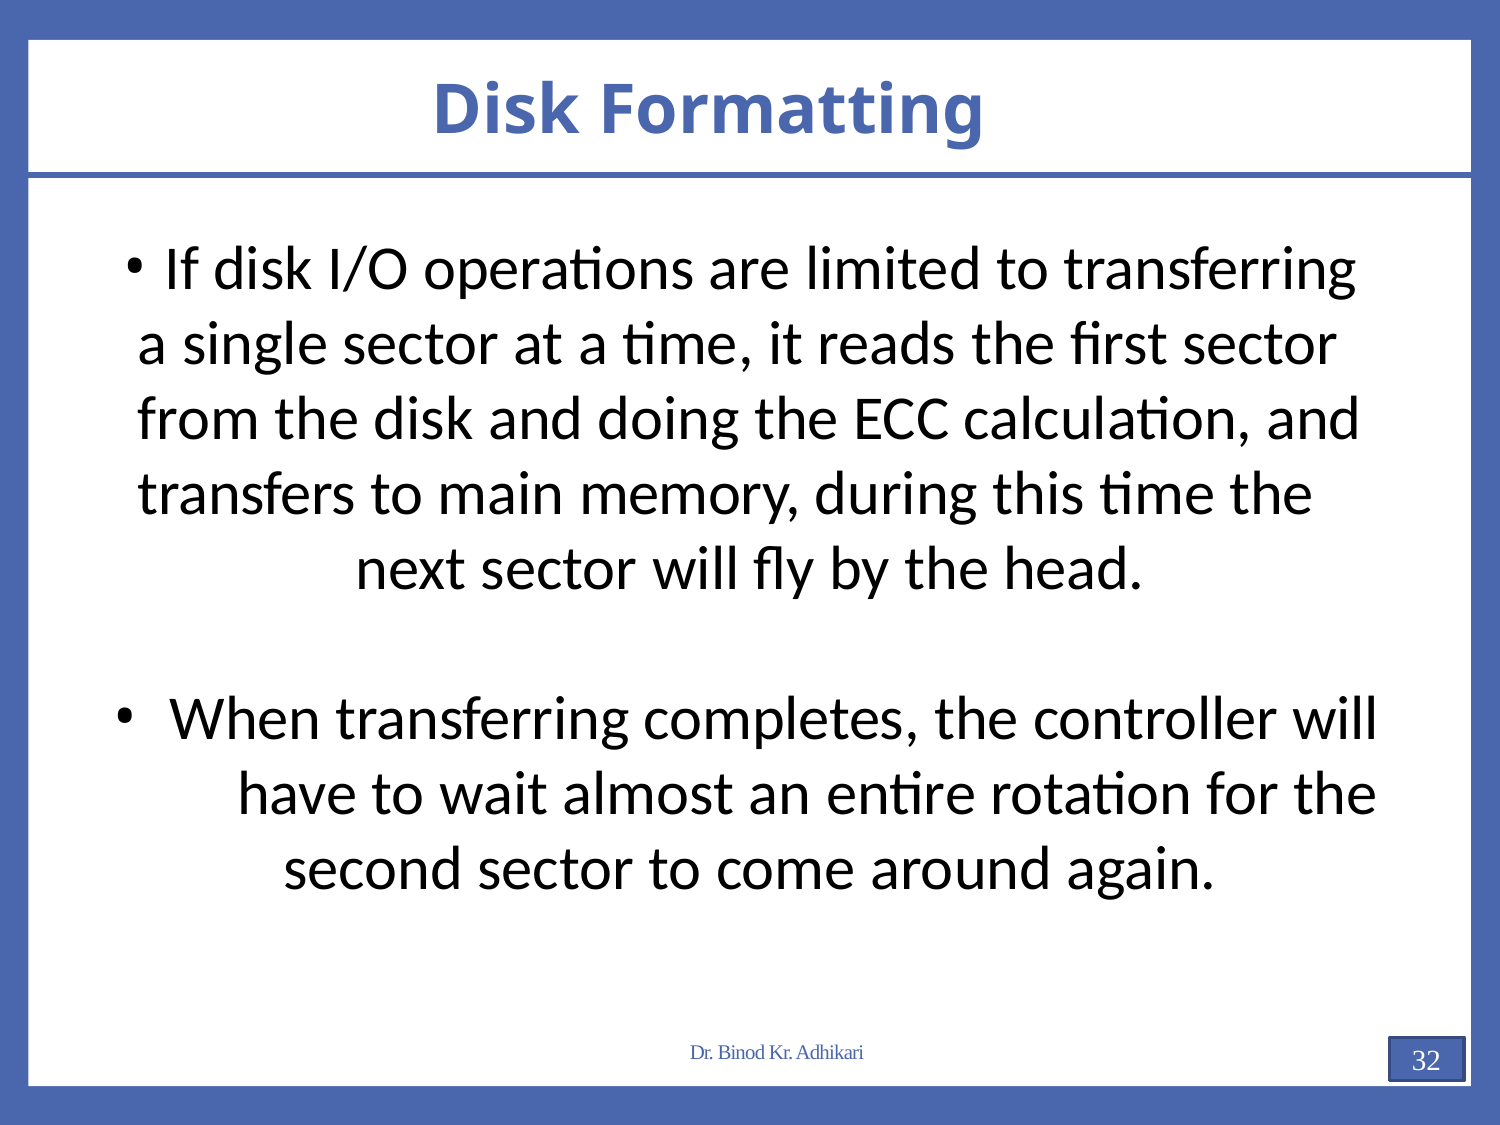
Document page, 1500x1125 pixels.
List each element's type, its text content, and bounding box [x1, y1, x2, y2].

title Disk Formatting [140, 10, 1356, 201]
text_box If disk I/O operations are limited to transferring a single sector at a time, it reads the first sector from the disk and doing the ECC calculation, and transfers to main memory, during this time the next sector will fly by the head. When transferring completes, the controller will have to wait almost an entire rotation for the second sector to come around again. [111, 224, 1390, 902]
footer Dr. Binod Kr. Adhikari [485, 902, 1067, 1125]
